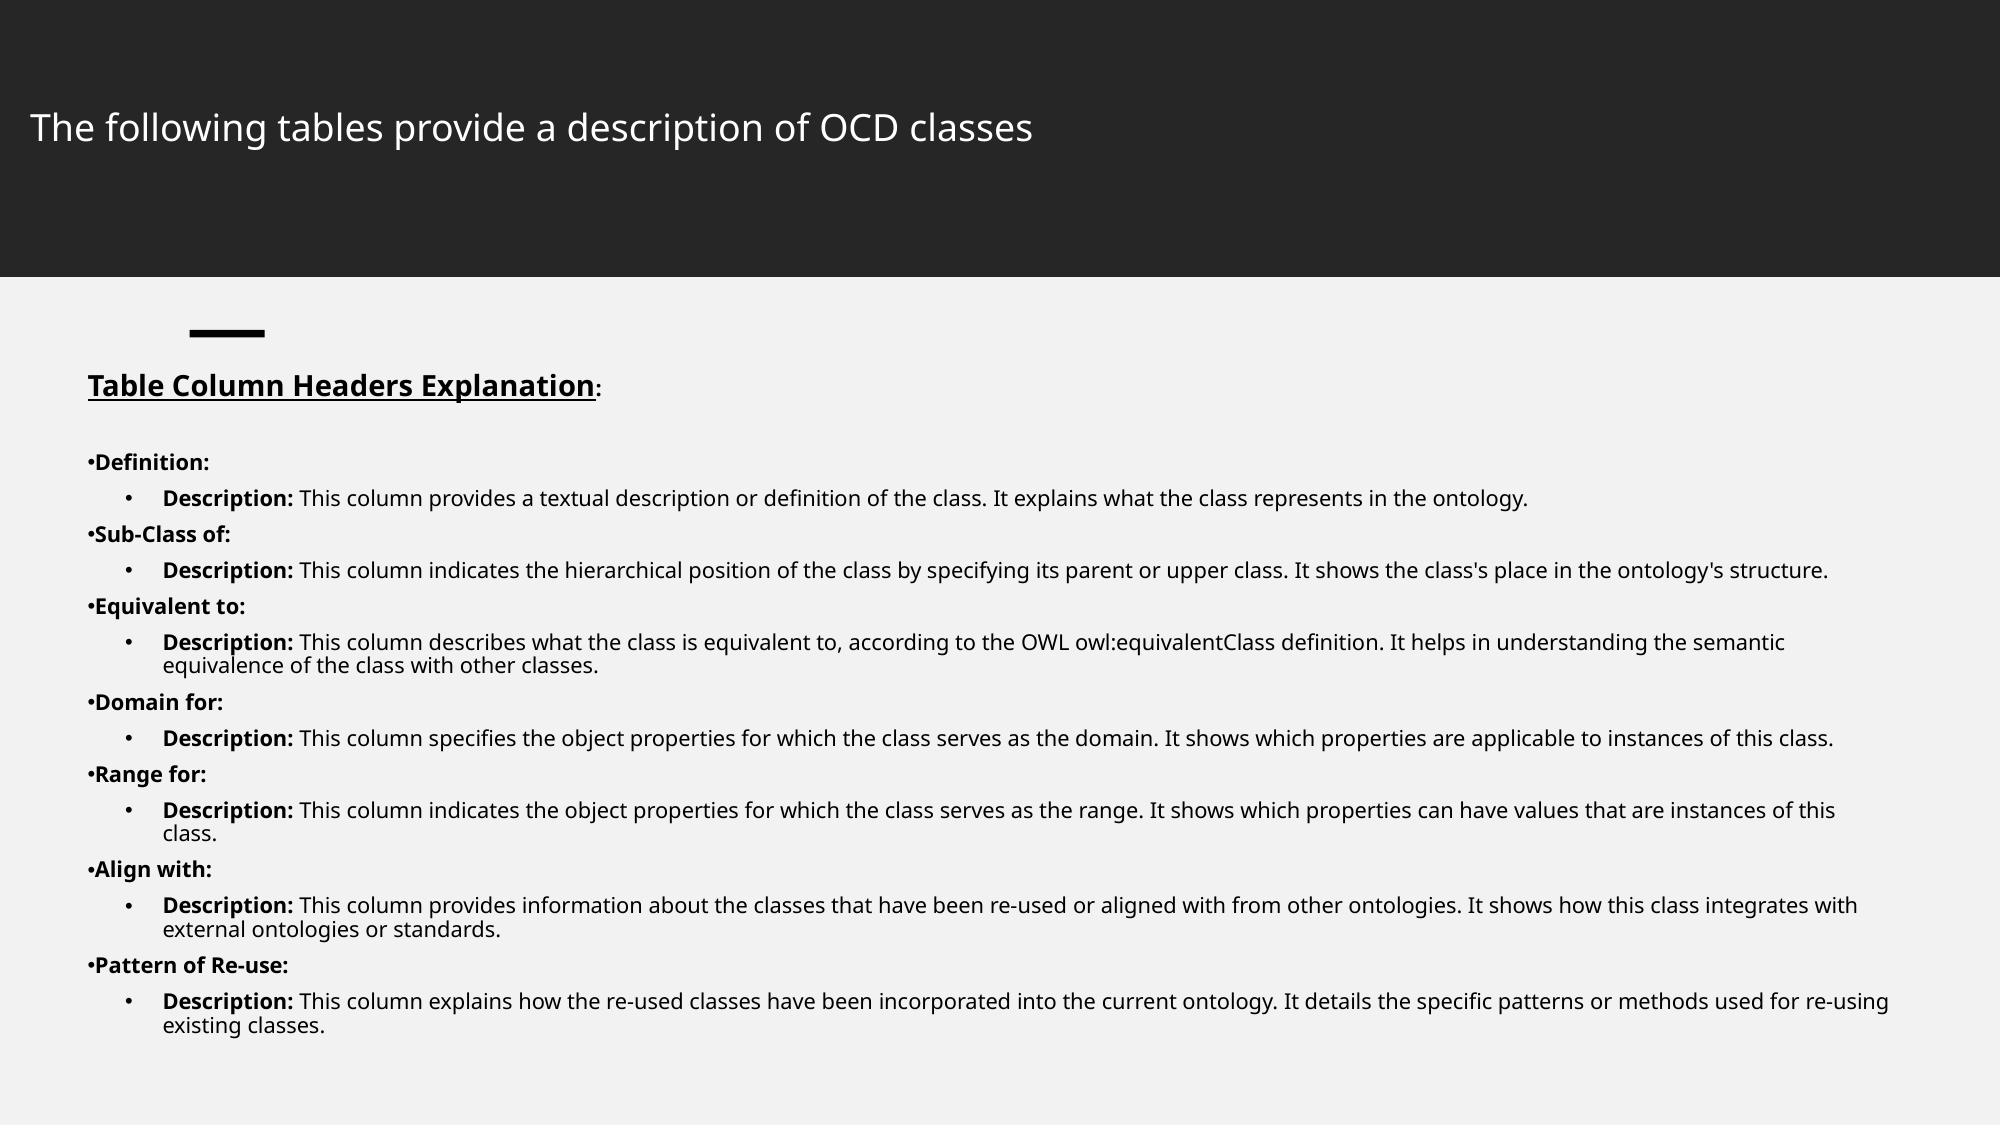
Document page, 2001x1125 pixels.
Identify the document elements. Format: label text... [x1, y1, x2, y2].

text_box [0, 275, 2000, 1125]
text_box Table Column Headers Explanation: Definition: Description: This column provides a textual description or definition of the class. It explains what the class represents in the ontology. Sub-Class of: Description: This column indicates the hierarchical position of the class by specifying its parent or upper class. It shows the class's place in the ontology's structure. Equivalent to: Description: This column describes what the class is equivalent to, according to the OWL owl:equivalentClass definition. It helps in understanding the semantic equivalence of the class with other classes. Domain for: Description: This column specifies the object properties for which the class serves as the domain. It shows which properties are applicable to instances of this class. Range for: Description: This column indicates the object properties for which the class serves as the range. It shows which properties can have values that are instances of this class. Align with: Description: This column provides information about the classes that have been re-used or aligned with from other ontologies. It shows how this class integrates with external ontologies or standards. Pattern of Re-use: Description: This column explains how the re-used classes have been incorporated into the current ontology. It details the specific patterns or methods used for re-using existing classes. [72, 363, 1914, 1014]
text_box [0, 0, 2000, 275]
text_box The following tables provide a description of OCD classes [15, 96, 1069, 157]
text_box [188, 328, 266, 339]
